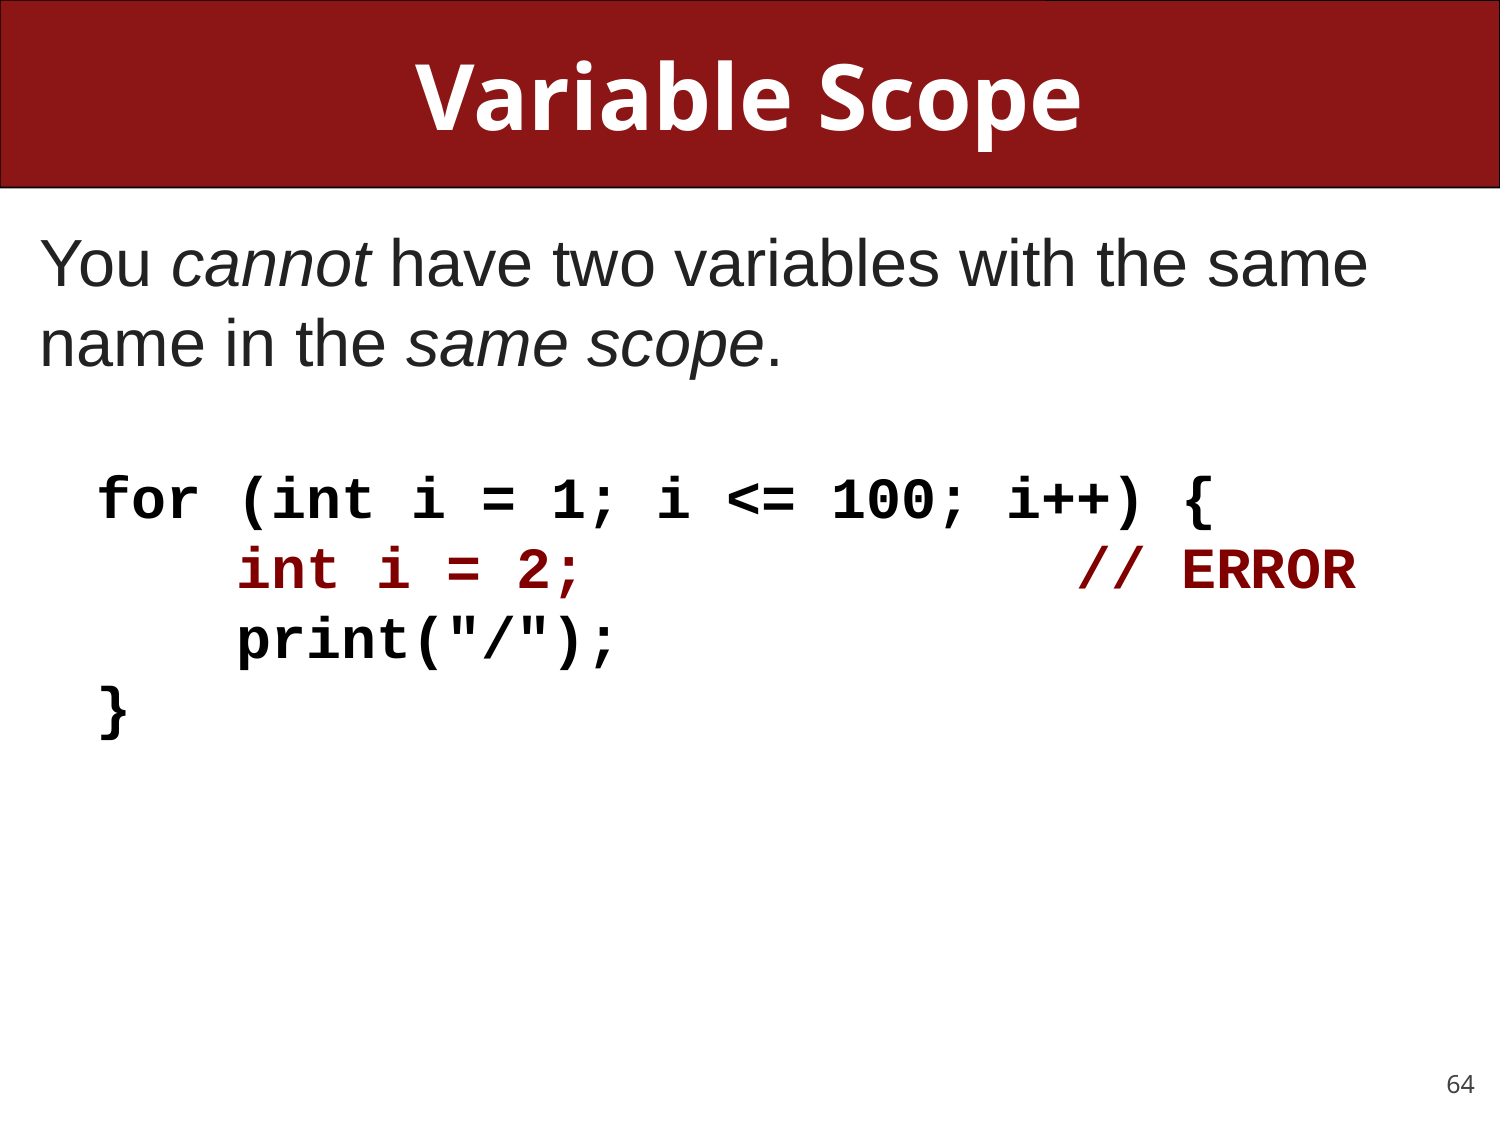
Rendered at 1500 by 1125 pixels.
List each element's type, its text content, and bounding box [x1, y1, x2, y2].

list You cannot have two variables with the same name in the same scope. for (int i = 1; i <= 100; i++) { int i = 2; // ERROR print("/"); } [24, 212, 1475, 866]
title Variable Scope [75, 0, 1425, 188]
